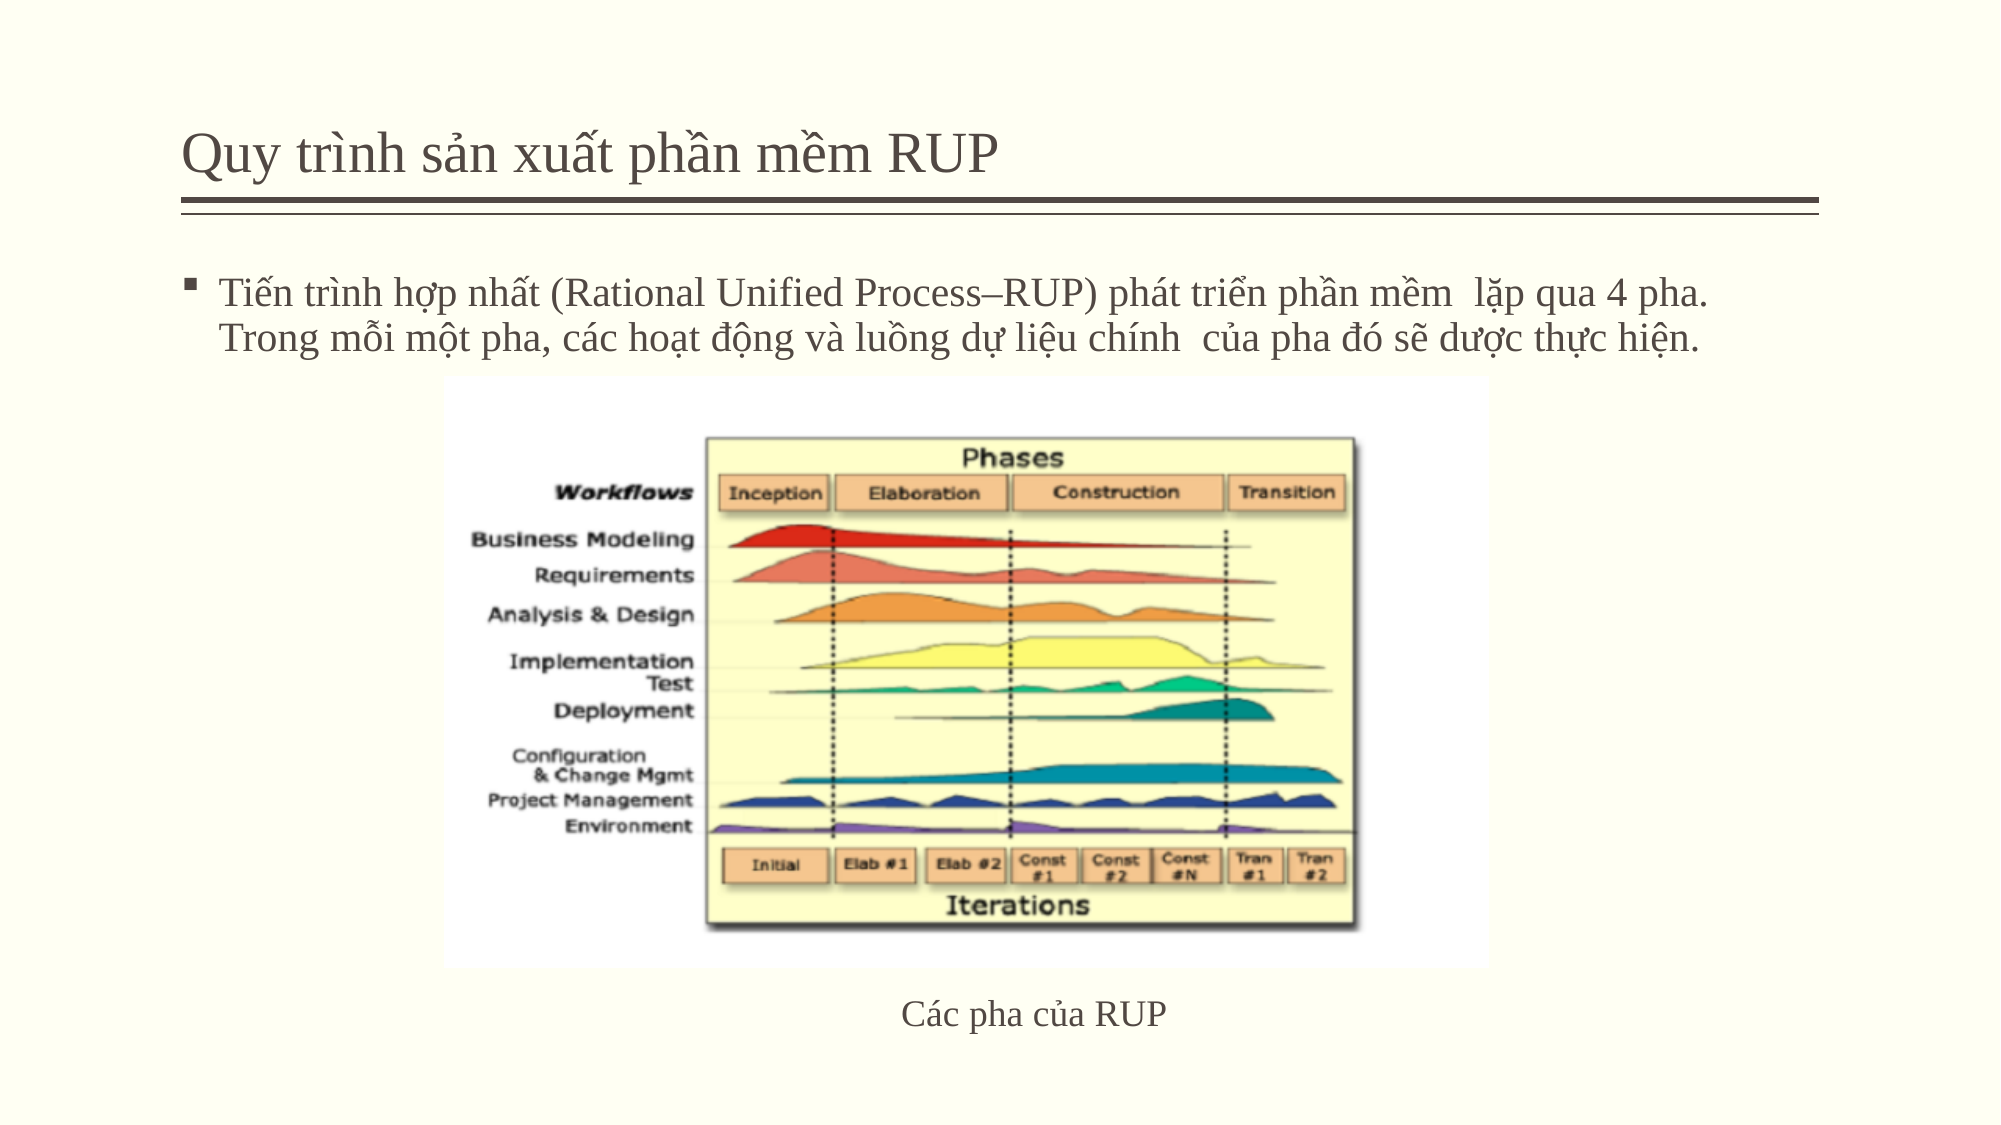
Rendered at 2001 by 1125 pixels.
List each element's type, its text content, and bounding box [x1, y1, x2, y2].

text_box Các pha của RUP [781, 981, 1288, 1042]
title Quy trình sản xuất phần mềm RUP [181, 12, 1819, 193]
list Tiến trình hợp nhất (Rational Unified Process–RUP) phát triển phần mềm lặp qua 4 pha. Trong mỗi một pha, các hoạt động và luồng dự liệu chính của pha đó sẽ dược thực hiện. [181, 262, 1819, 1013]
picture [444, 376, 1489, 968]
